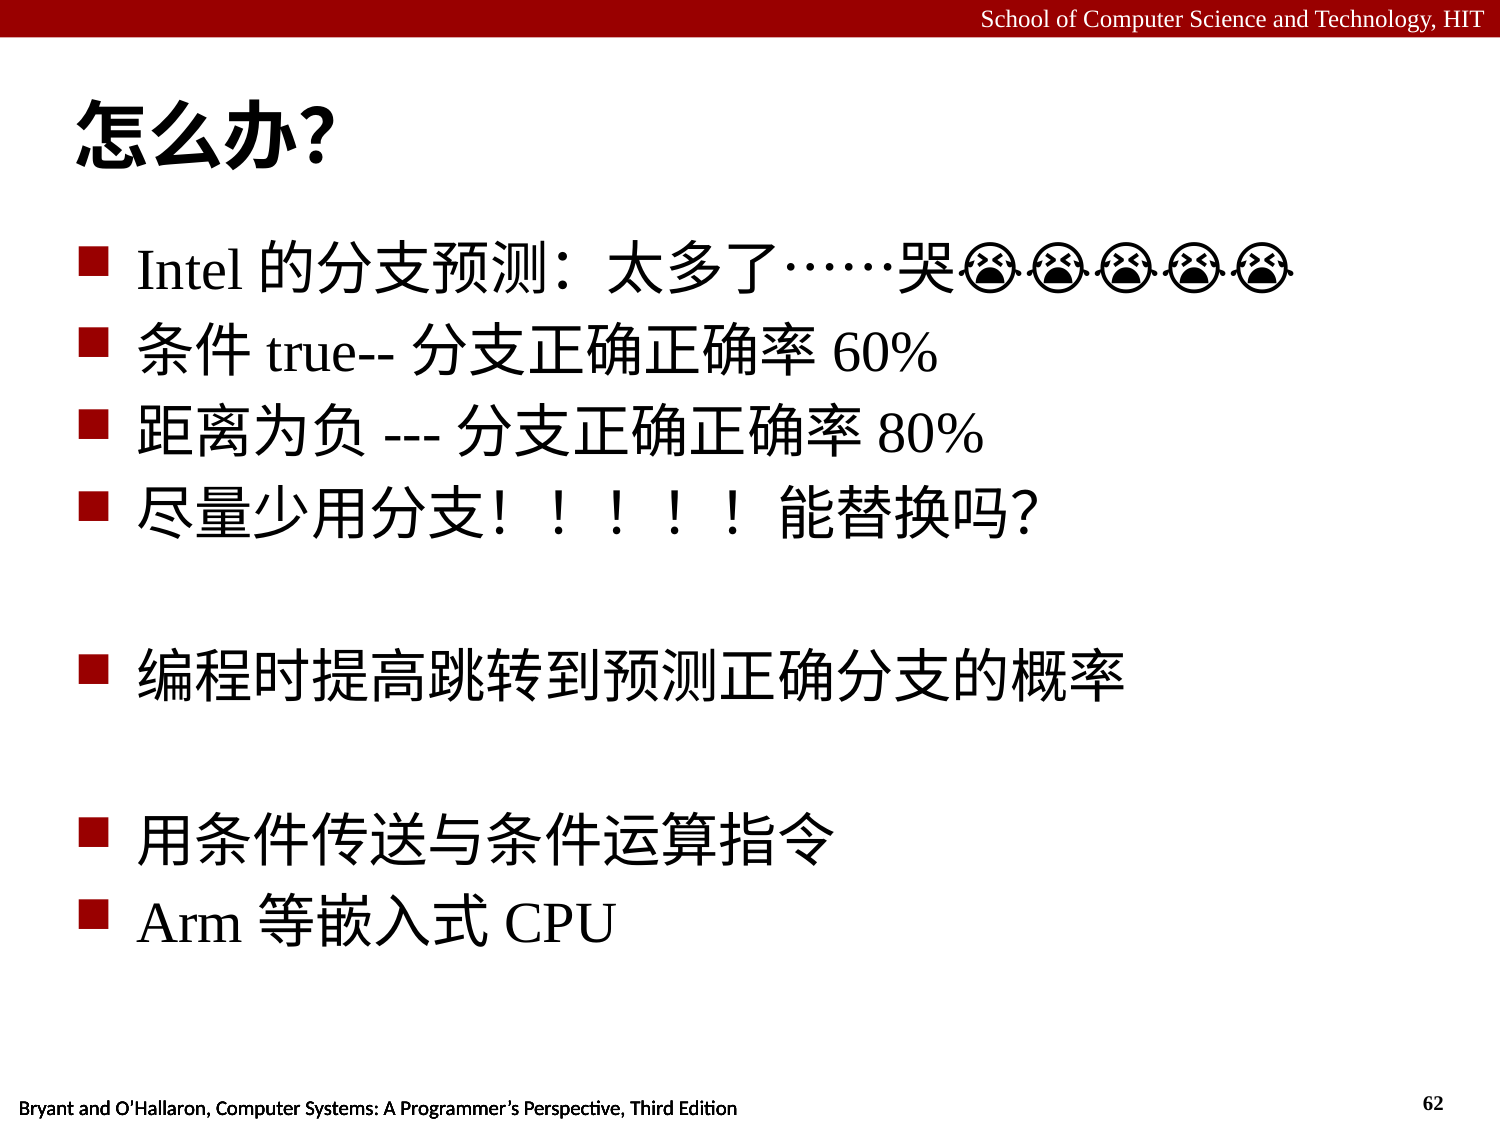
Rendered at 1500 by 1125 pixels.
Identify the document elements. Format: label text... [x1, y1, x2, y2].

title 怎么办？ [58, 71, 1500, 197]
list Intel的分支预测：太多了……哭😭😭😭😭😭 条件true--分支正确正确率60% 距离为负---分支正确正确率80% 尽量少用分支！！！！！能替换吗？ 编程时提高跳转到预测正确分支的概率 用条件传送与条件运算指令 Arm等嵌入式CPU [64, 223, 1476, 1088]
